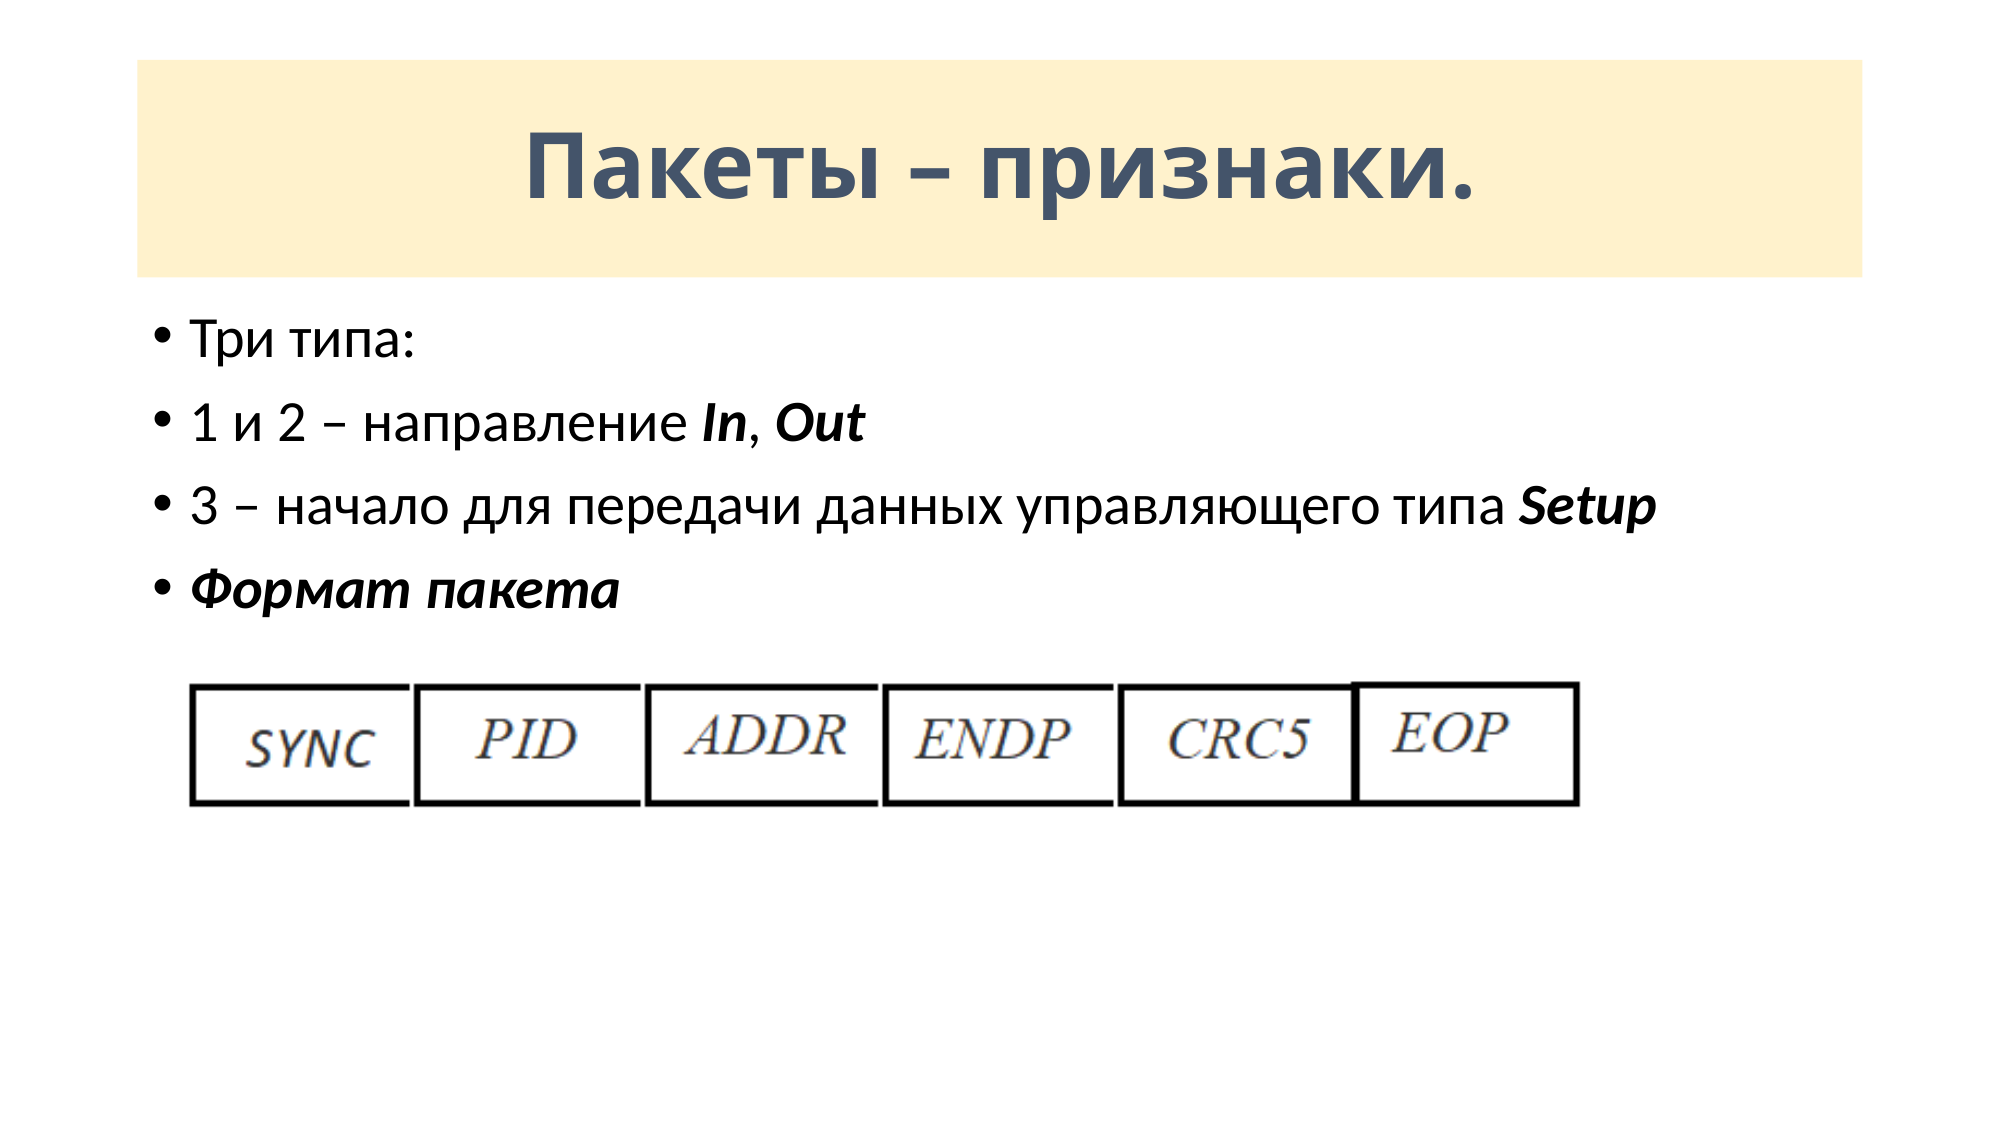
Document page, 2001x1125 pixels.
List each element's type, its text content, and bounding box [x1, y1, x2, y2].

list Три типа: 1 и 2 – направление In, Out 3 – начало для передачи данных управляющего типа Setup Формат пакета [137, 299, 1863, 1014]
title Пакеты – признаки. [137, 59, 1863, 278]
picture [177, 656, 1600, 827]
